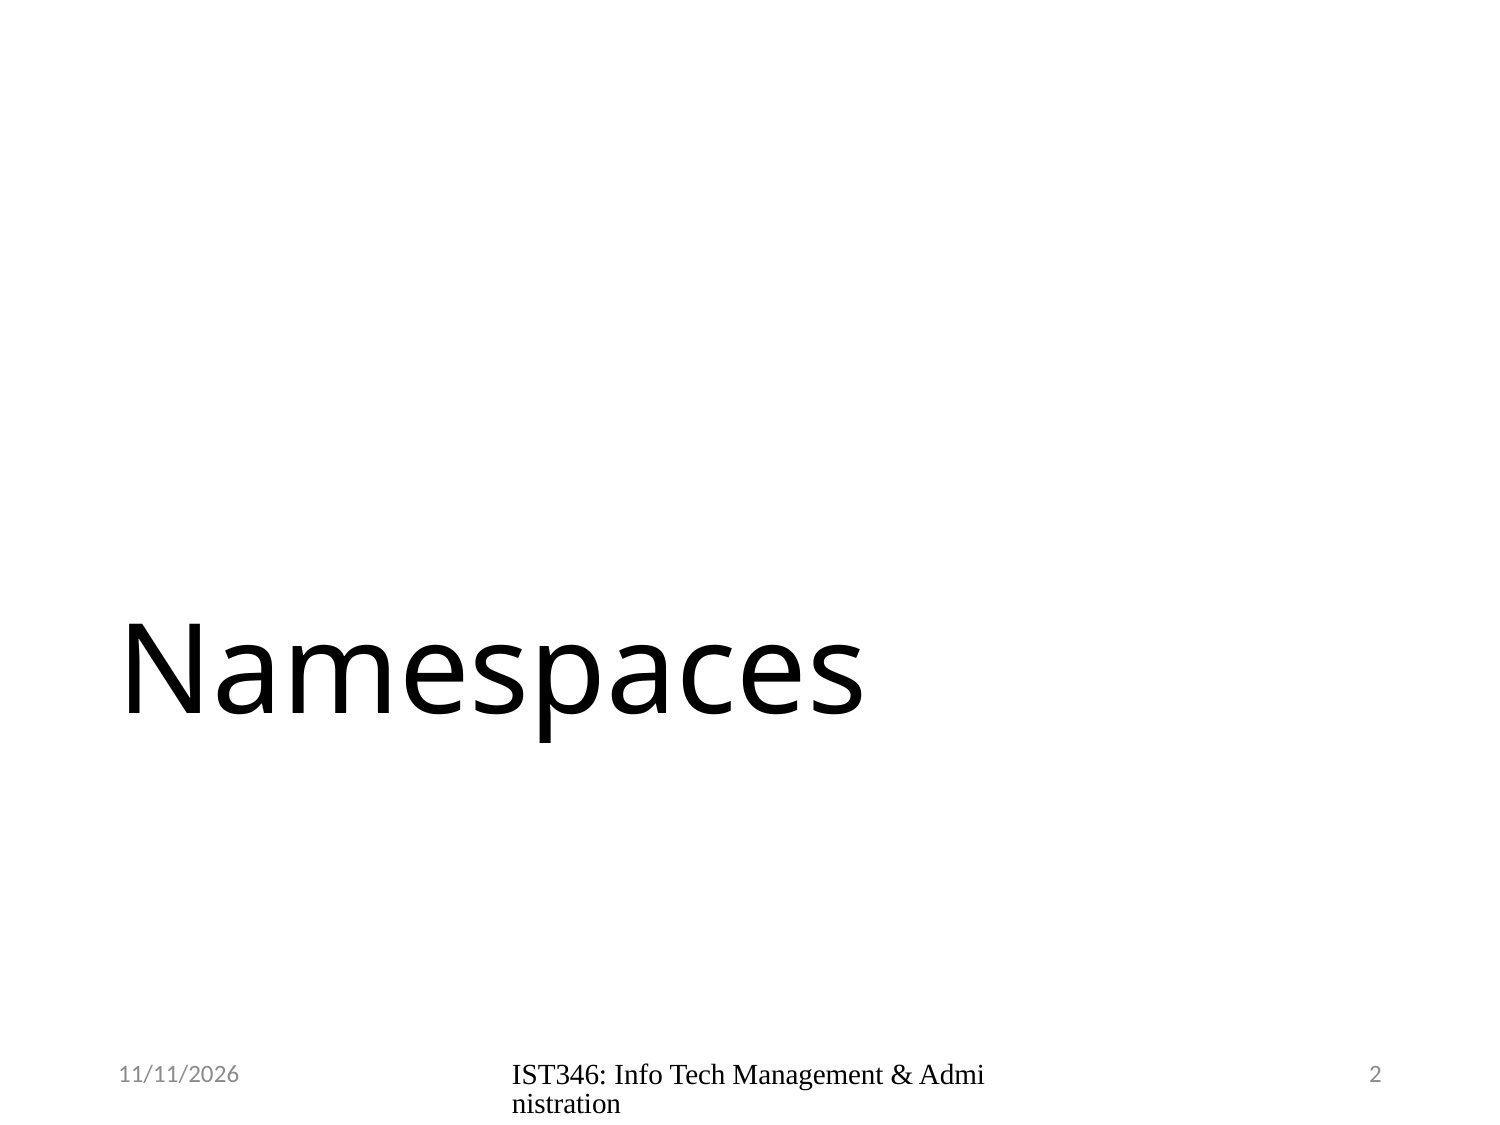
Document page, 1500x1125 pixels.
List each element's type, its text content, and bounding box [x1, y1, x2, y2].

footer IST346: Info Tech Management & Administration [496, 1042, 1004, 1103]
title Namespaces [102, 280, 1397, 749]
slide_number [103, 1042, 441, 1103]
slide_number 2 [1059, 1042, 1397, 1103]
